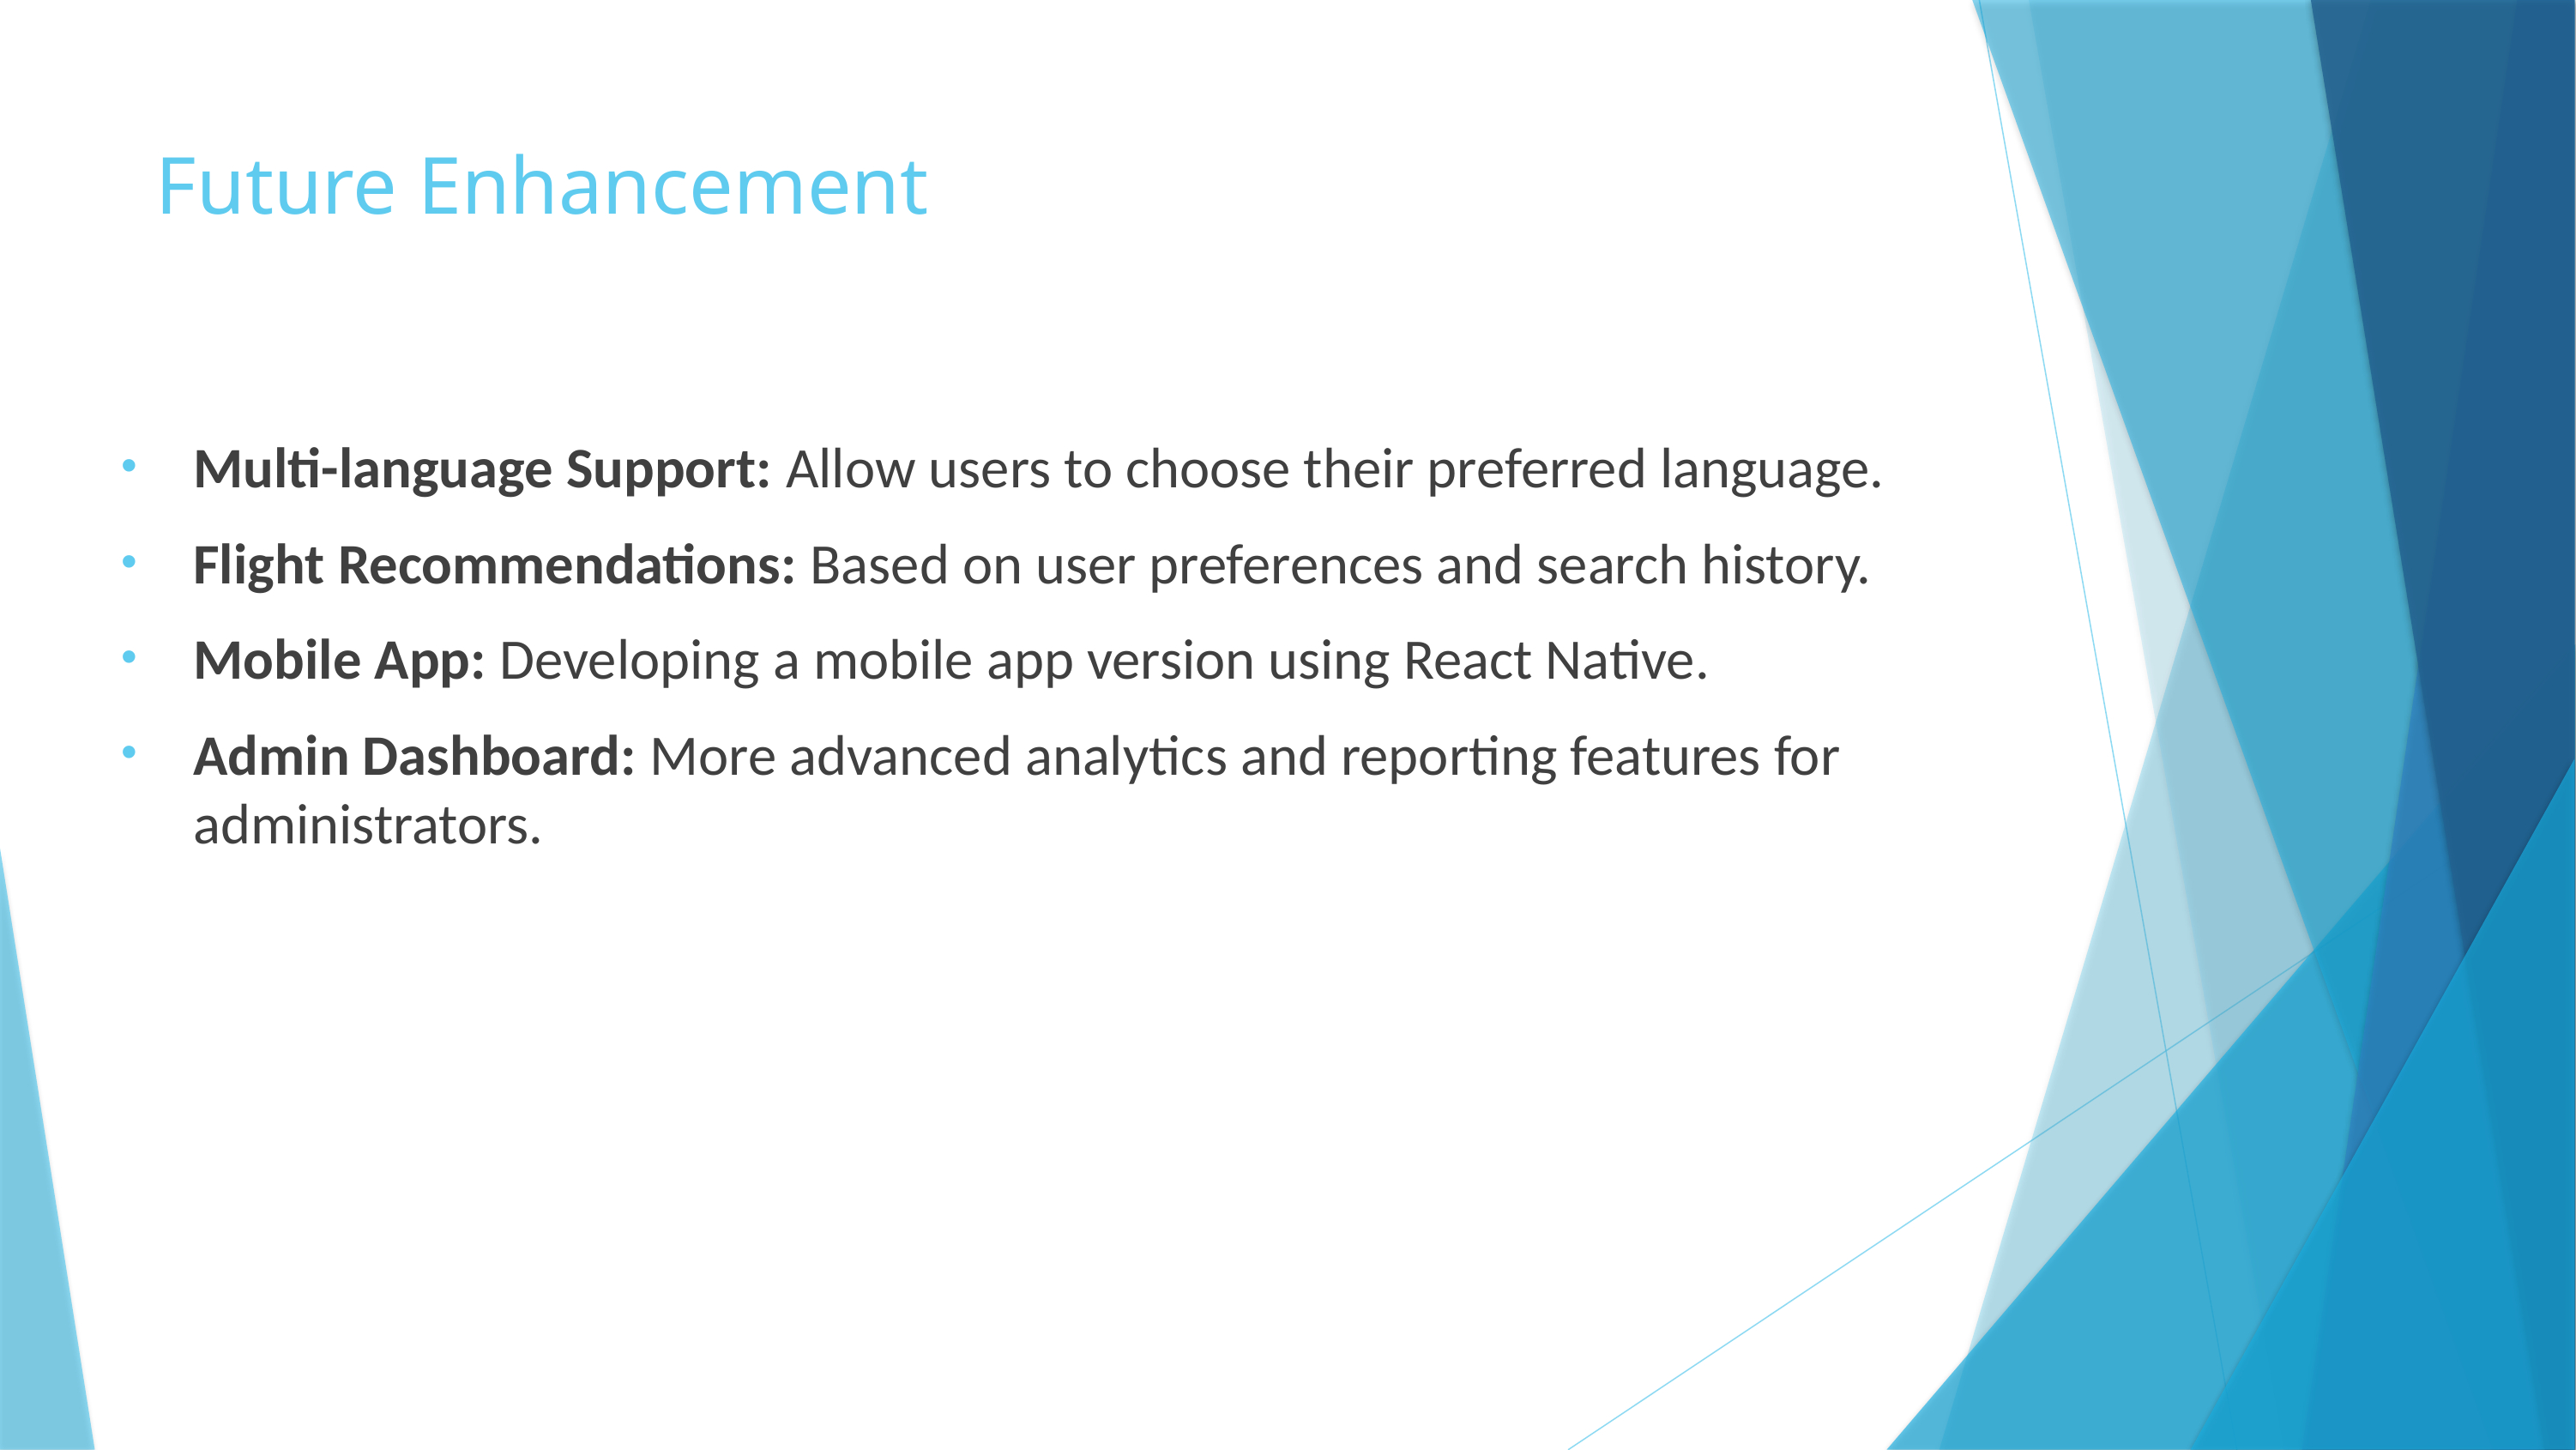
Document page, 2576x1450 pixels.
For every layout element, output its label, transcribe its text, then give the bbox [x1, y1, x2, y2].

list Multi-language Support: Allow users to choose their preferred language. Flight Recommendations: Based on user preferences and search history. Mobile App: Developing a mobile app version using React Native. Admin Dashboard: More advanced analytics and reporting features for administrators. [108, 424, 1924, 1245]
title Future Enhancement [142, 129, 1959, 408]
